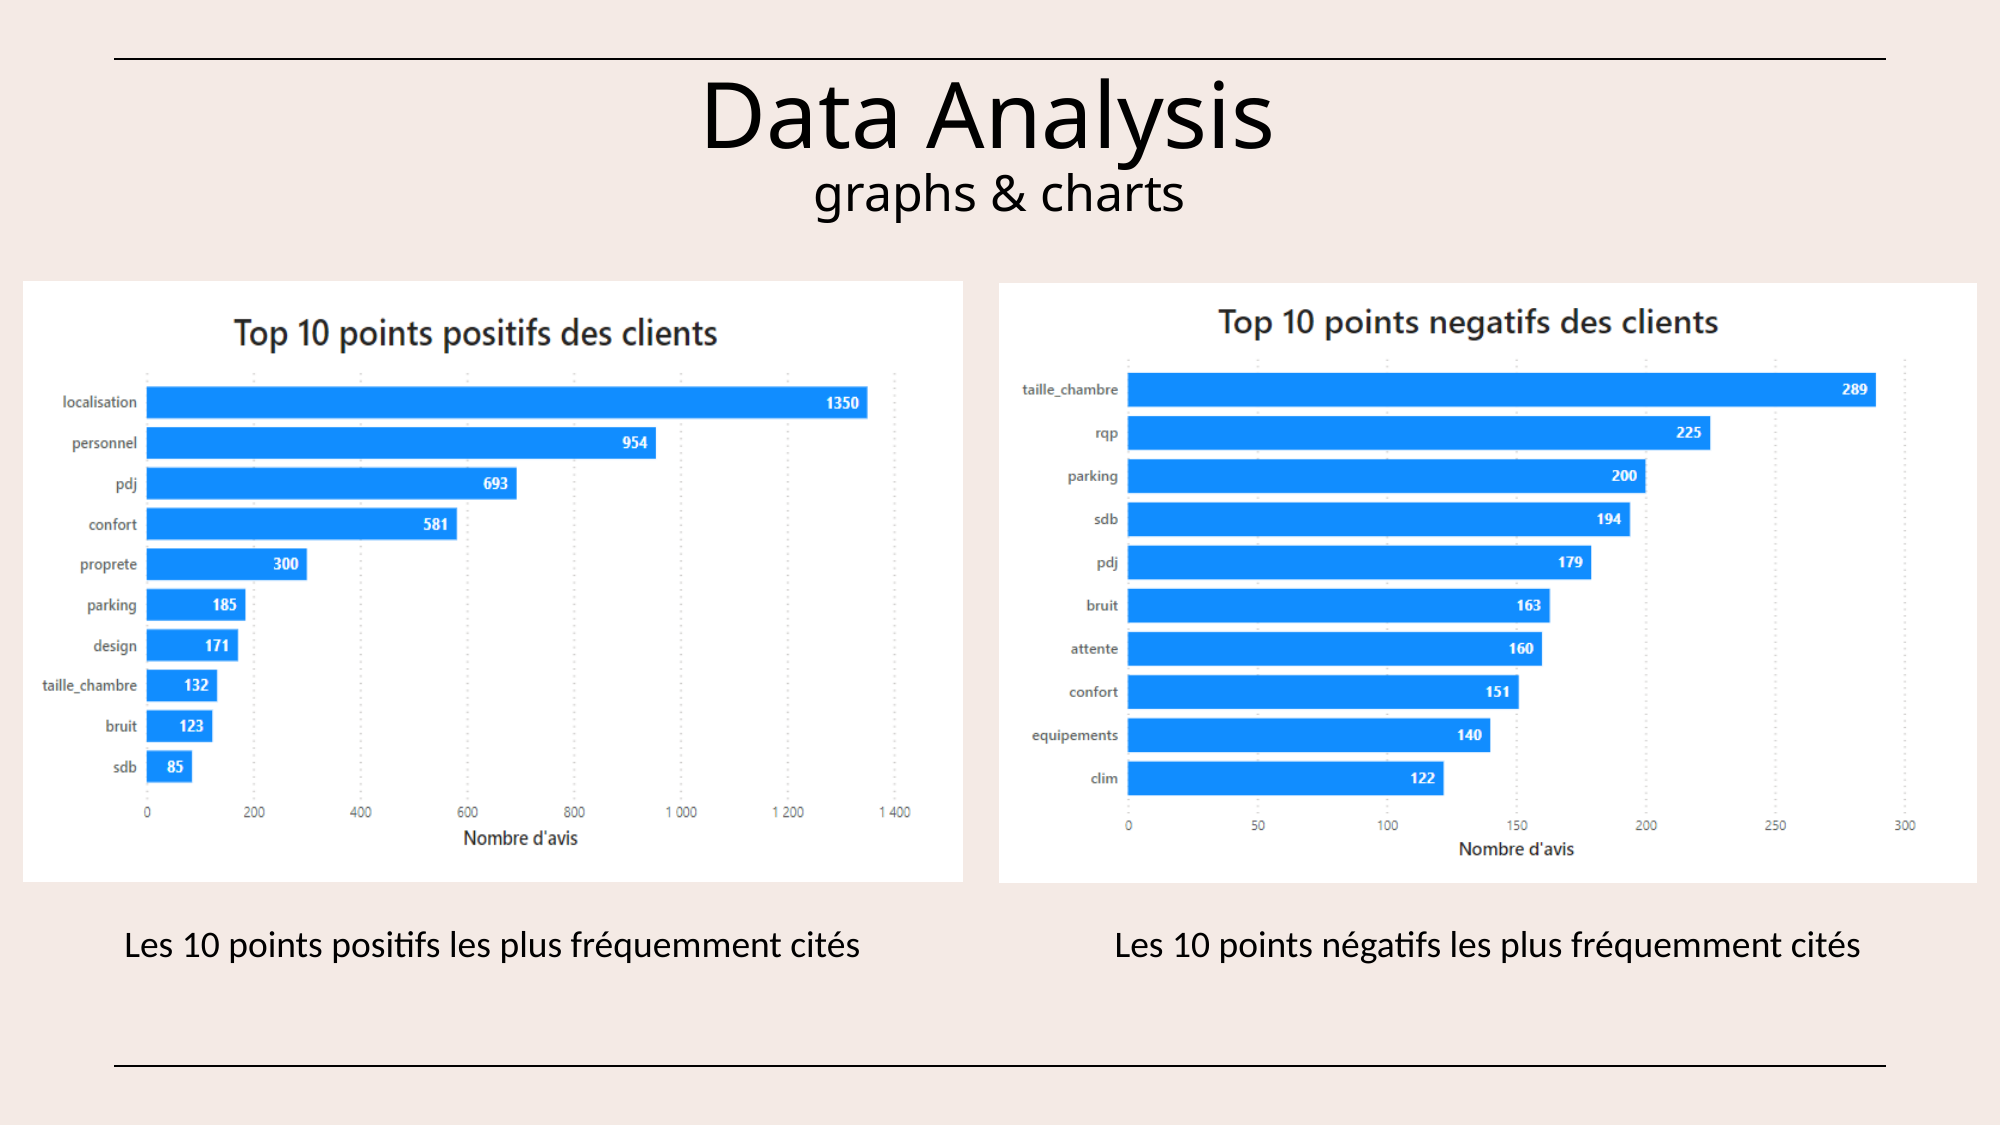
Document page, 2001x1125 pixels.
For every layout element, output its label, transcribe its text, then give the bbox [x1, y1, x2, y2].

picture [23, 281, 963, 882]
title Data Analysis graphs & charts [578, 68, 1422, 169]
picture [999, 283, 1977, 883]
text_box Les 10 points négatifs les plus fréquemment cités [1086, 913, 1890, 973]
text_box Les 10 points positifs les plus fréquemment cités [79, 913, 907, 973]
